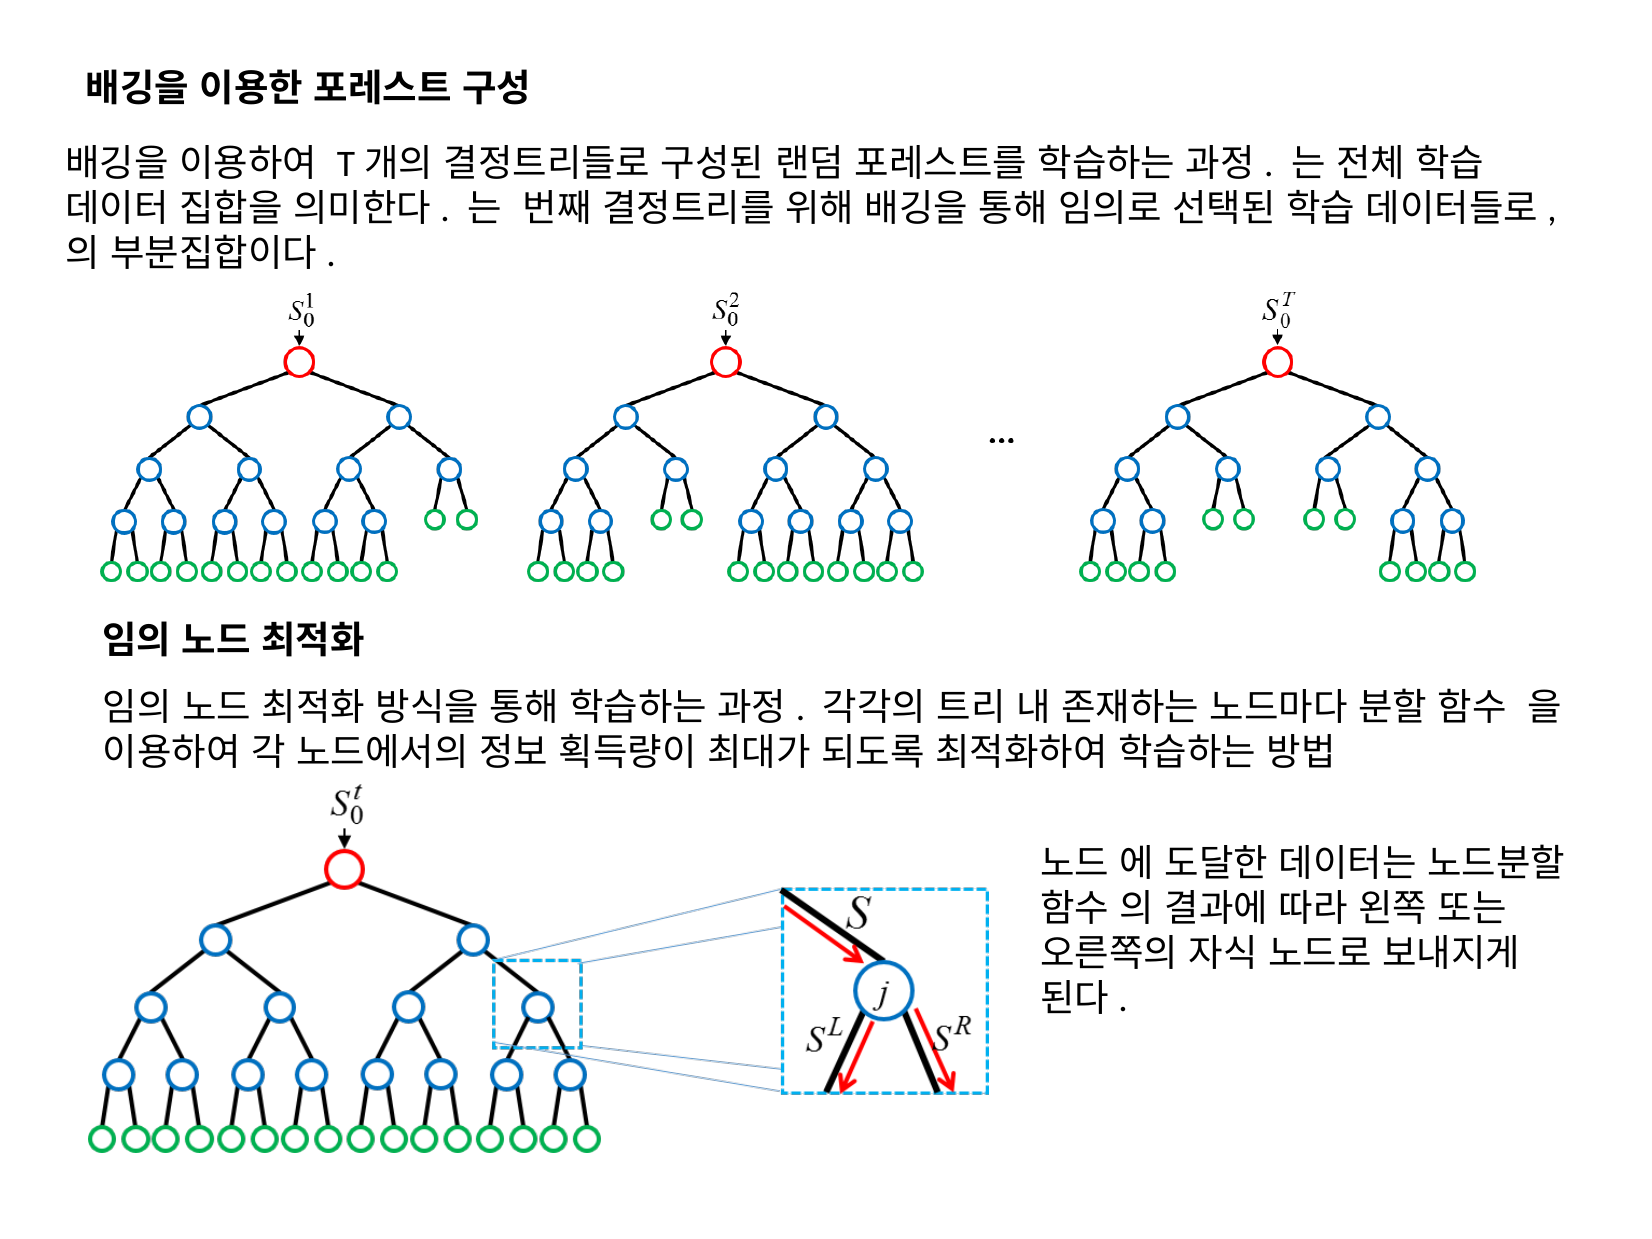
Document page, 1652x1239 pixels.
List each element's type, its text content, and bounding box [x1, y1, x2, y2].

picture [100, 282, 1476, 583]
text_box 임의 노드 최적화 [87, 608, 380, 669]
text_box 배깅을 이용한 포레스트 구성 [71, 56, 547, 117]
picture [87, 767, 989, 1153]
